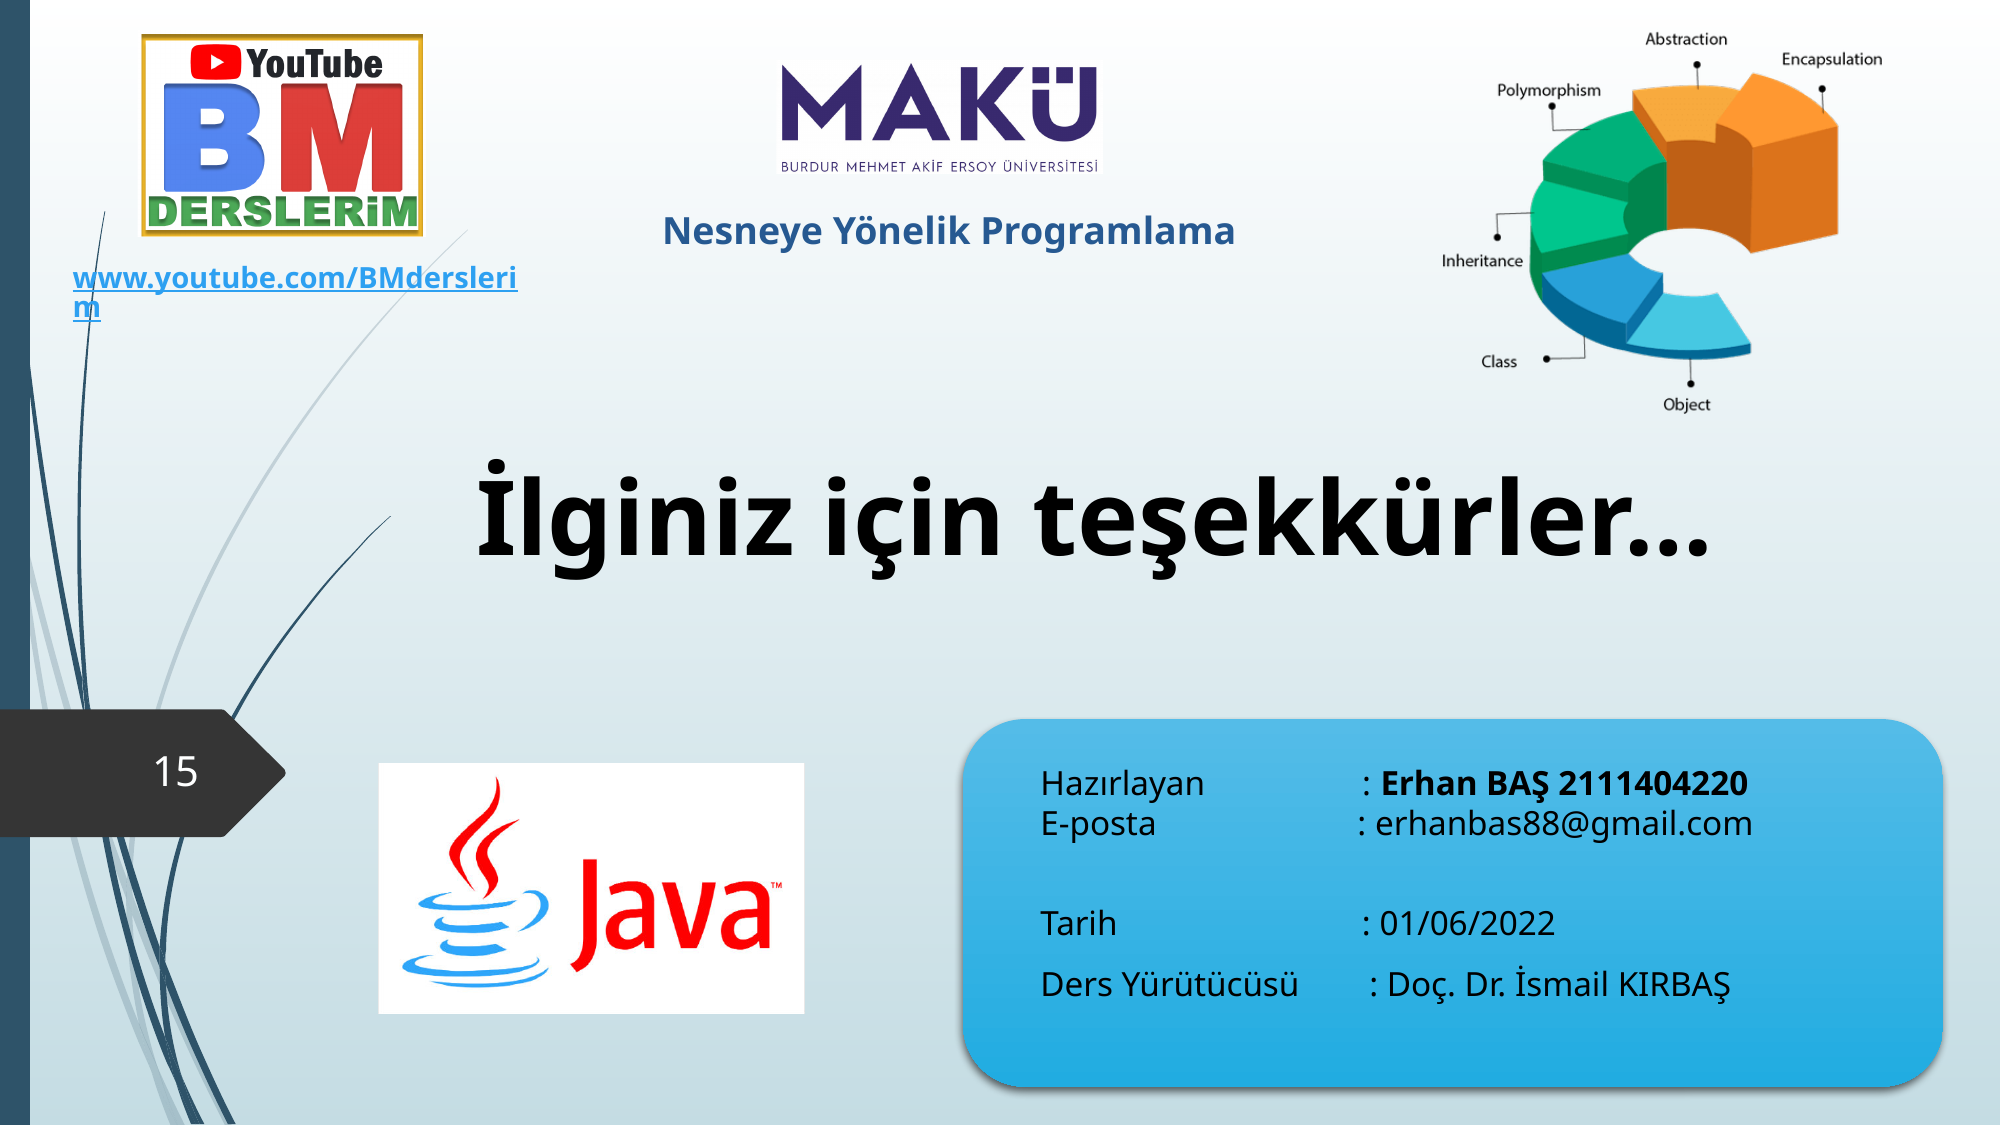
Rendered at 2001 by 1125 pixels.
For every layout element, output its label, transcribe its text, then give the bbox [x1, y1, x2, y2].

title İlginiz için teşekkürler… [460, 437, 1736, 584]
picture [776, 60, 1104, 174]
text_box [963, 719, 1944, 1087]
picture [1401, 17, 1987, 415]
text_box Hazırlayan : Erhan BAŞ 2111404220 E-posta : erhanbas88@gmail.com Tarih : 01/06/2022 Ders Yürütücüsü : Doç. Dr. İsmail KIRBAŞ [1025, 754, 1928, 1086]
slide_number 15 [87, 743, 216, 803]
picture [137, 30, 427, 238]
picture [378, 763, 805, 1014]
text_box www.youtube.com/BMderslerim [57, 251, 544, 307]
text_box Nesneye Yönelik Programlama [586, 199, 1313, 354]
